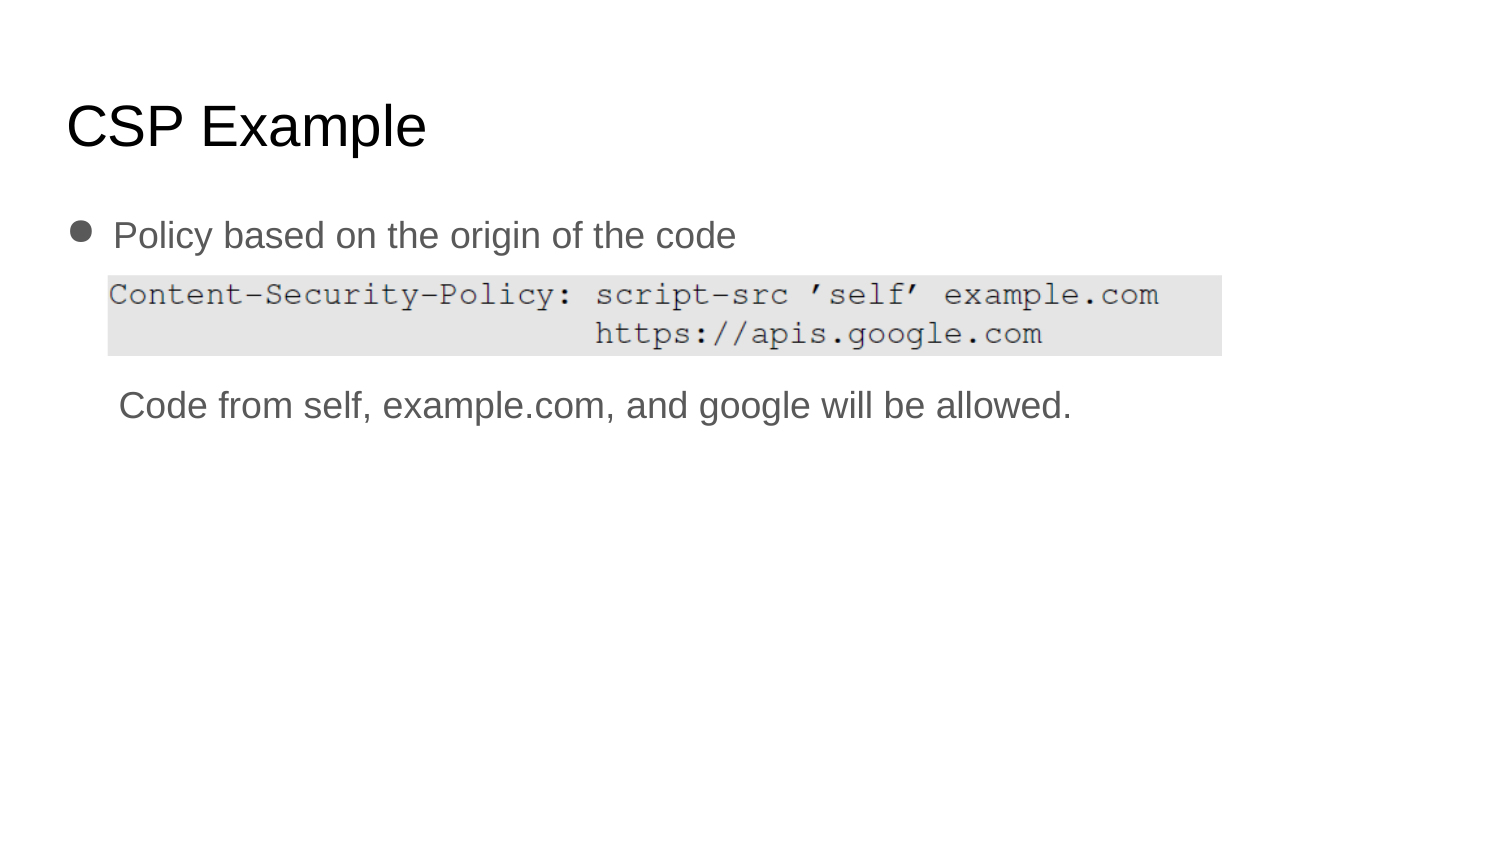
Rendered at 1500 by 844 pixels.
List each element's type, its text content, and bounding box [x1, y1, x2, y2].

list Policy based on the origin of the code Code from self, example.com, and google will be allowed. [51, 189, 1449, 750]
picture [104, 274, 1222, 357]
title CSP Example [51, 72, 1449, 167]
